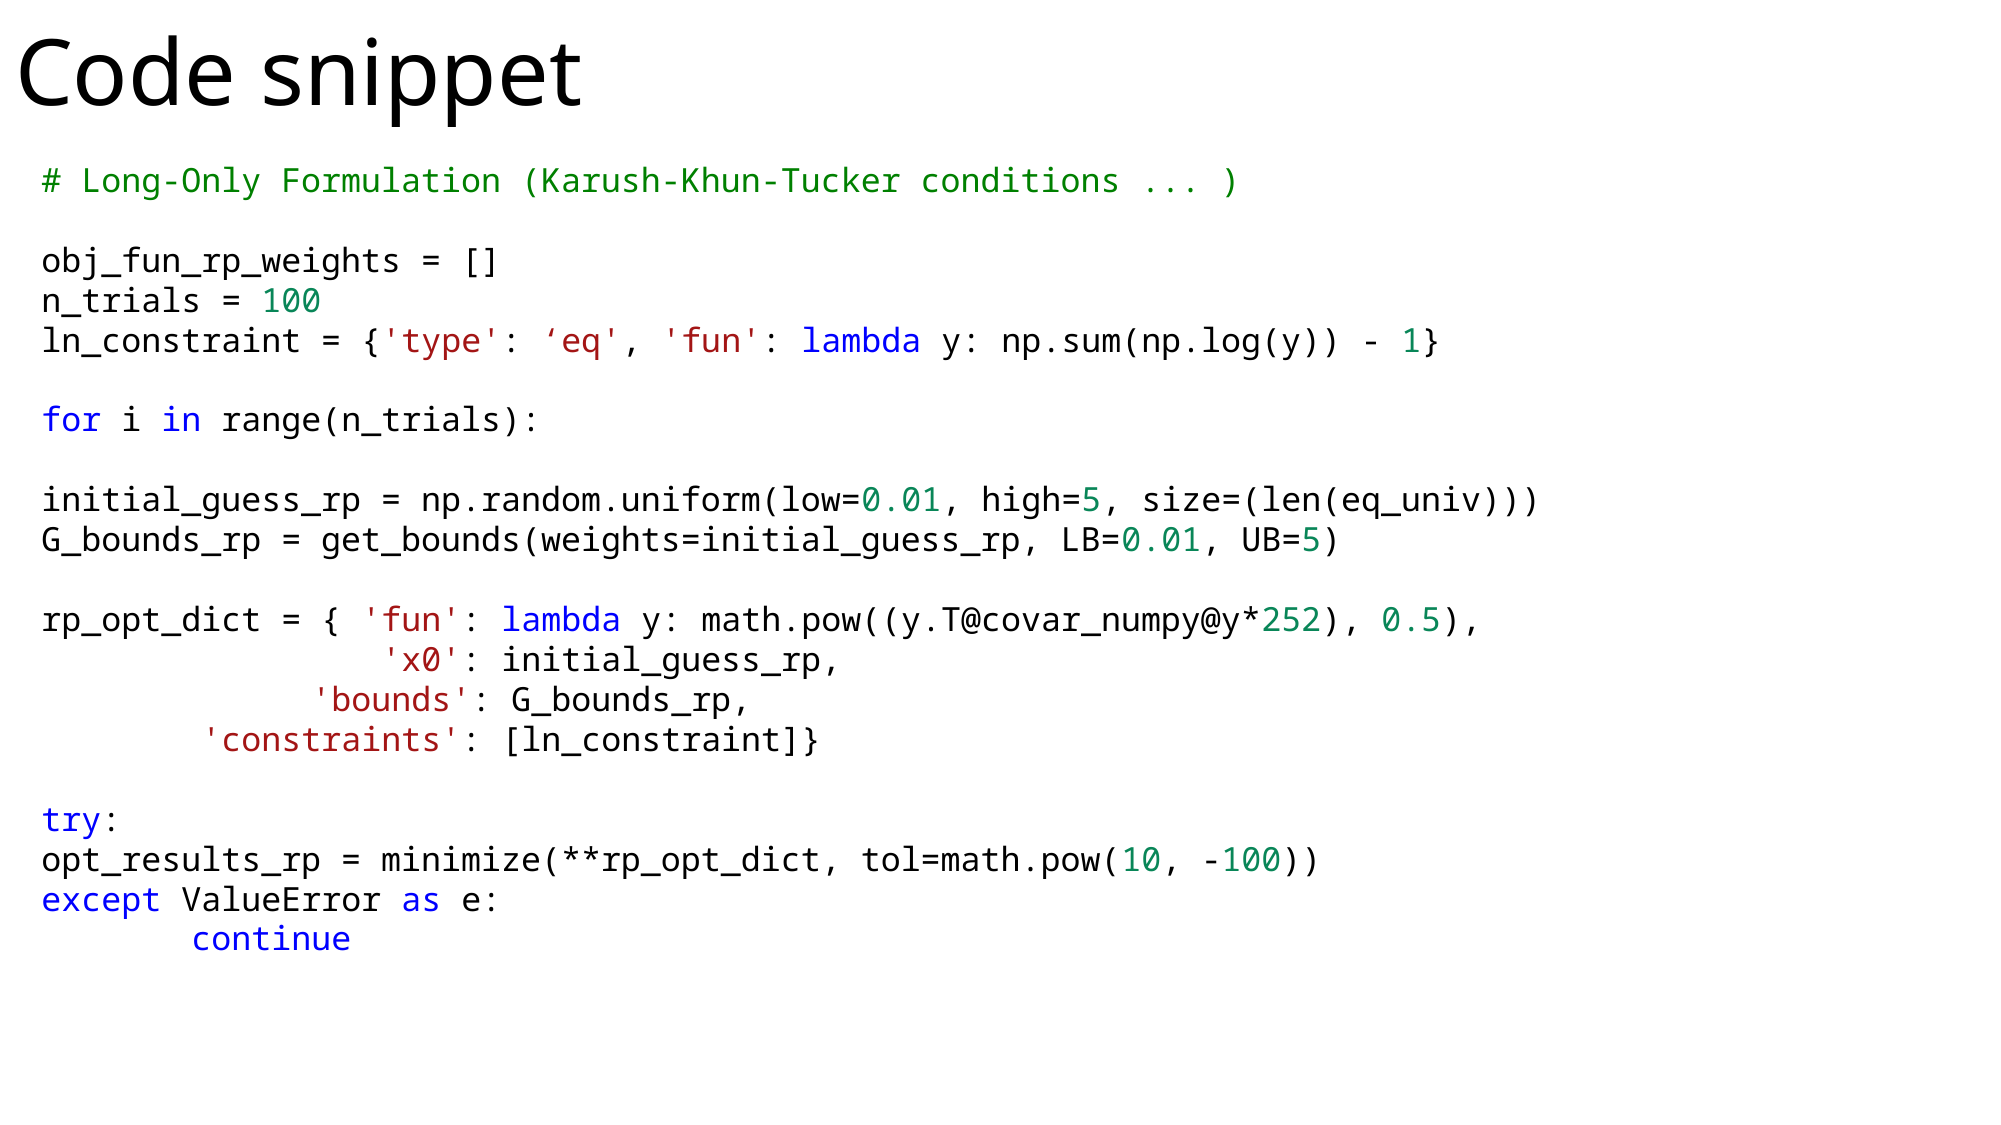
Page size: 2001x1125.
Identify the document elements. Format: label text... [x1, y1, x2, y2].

title Code snippet [0, 0, 1723, 152]
text_box # Long-Only Formulation (Karush-Khun-Tucker conditions ... ) obj_fun_rp_weights = [] n_trials = 100 ln_constraint = {'type': ‘eq', 'fun': lambda y: np.sum(np.log(y)) - 1} for i in range(n_trials): initial_guess_rp = np.random.uniform(low=0.01, high=5, size=(len(eq_univ))) G_bounds_rp = get_bounds(weights=initial_guess_rp, LB=0.01, UB=5) rp_opt_dict = { 'fun': lambda y: math.pow((y.T@covar_numpy@y*252), 0.5), 'x0': initial_guess_rp, 'bounds': G_bounds_rp, 'constraints': [ln_constraint]} try: opt_results_rp = minimize(**rp_opt_dict, tol=math.pow(10, -100)) except ValueError as e: continue [26, 151, 1865, 965]
